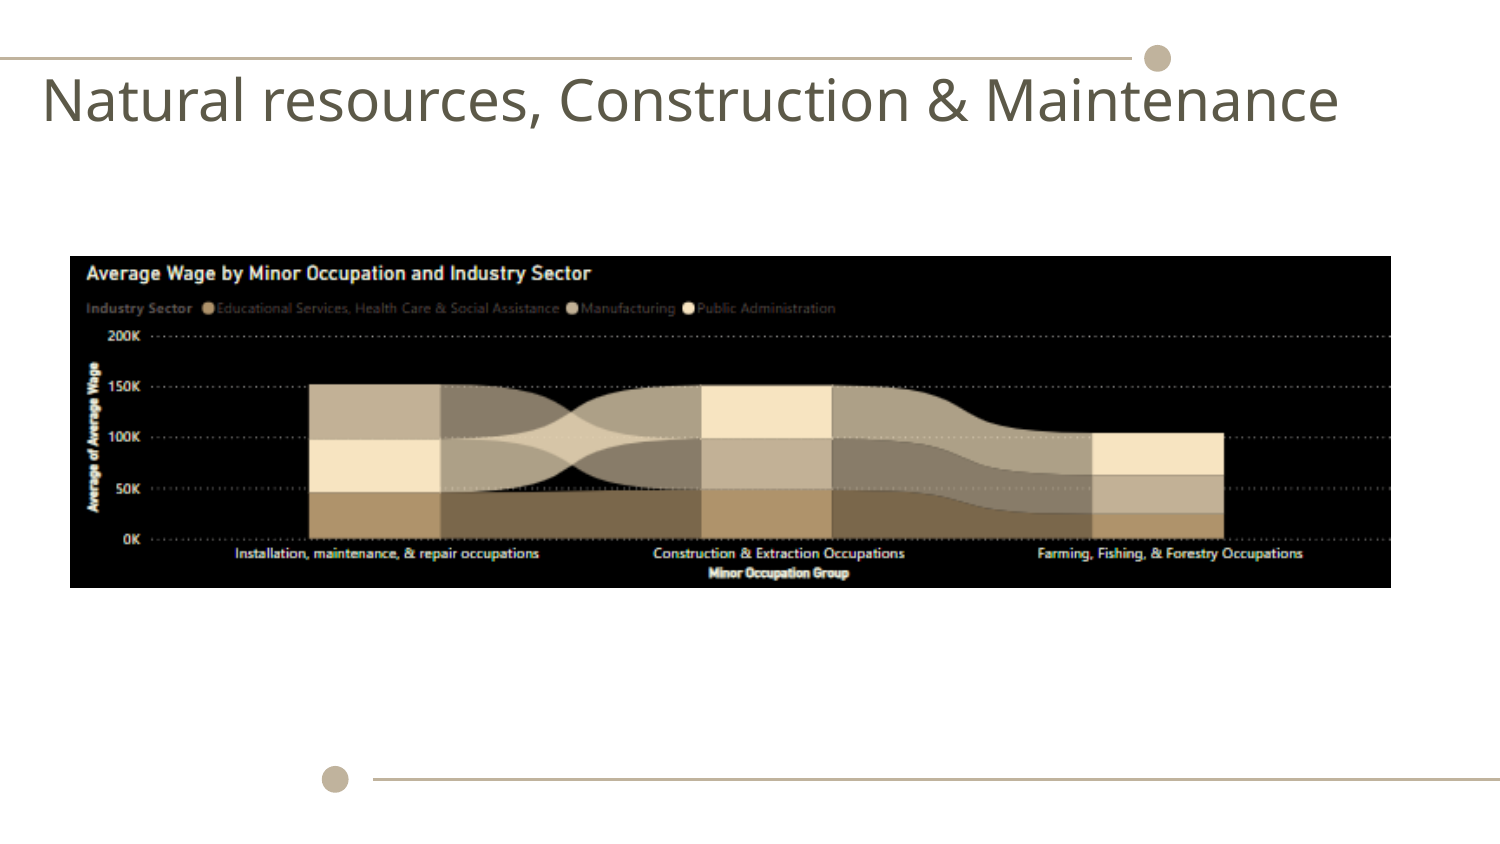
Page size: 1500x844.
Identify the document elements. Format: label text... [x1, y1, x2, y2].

picture [70, 255, 1391, 588]
title Natural resources, Construction & Maintenance [26, 51, 1500, 146]
